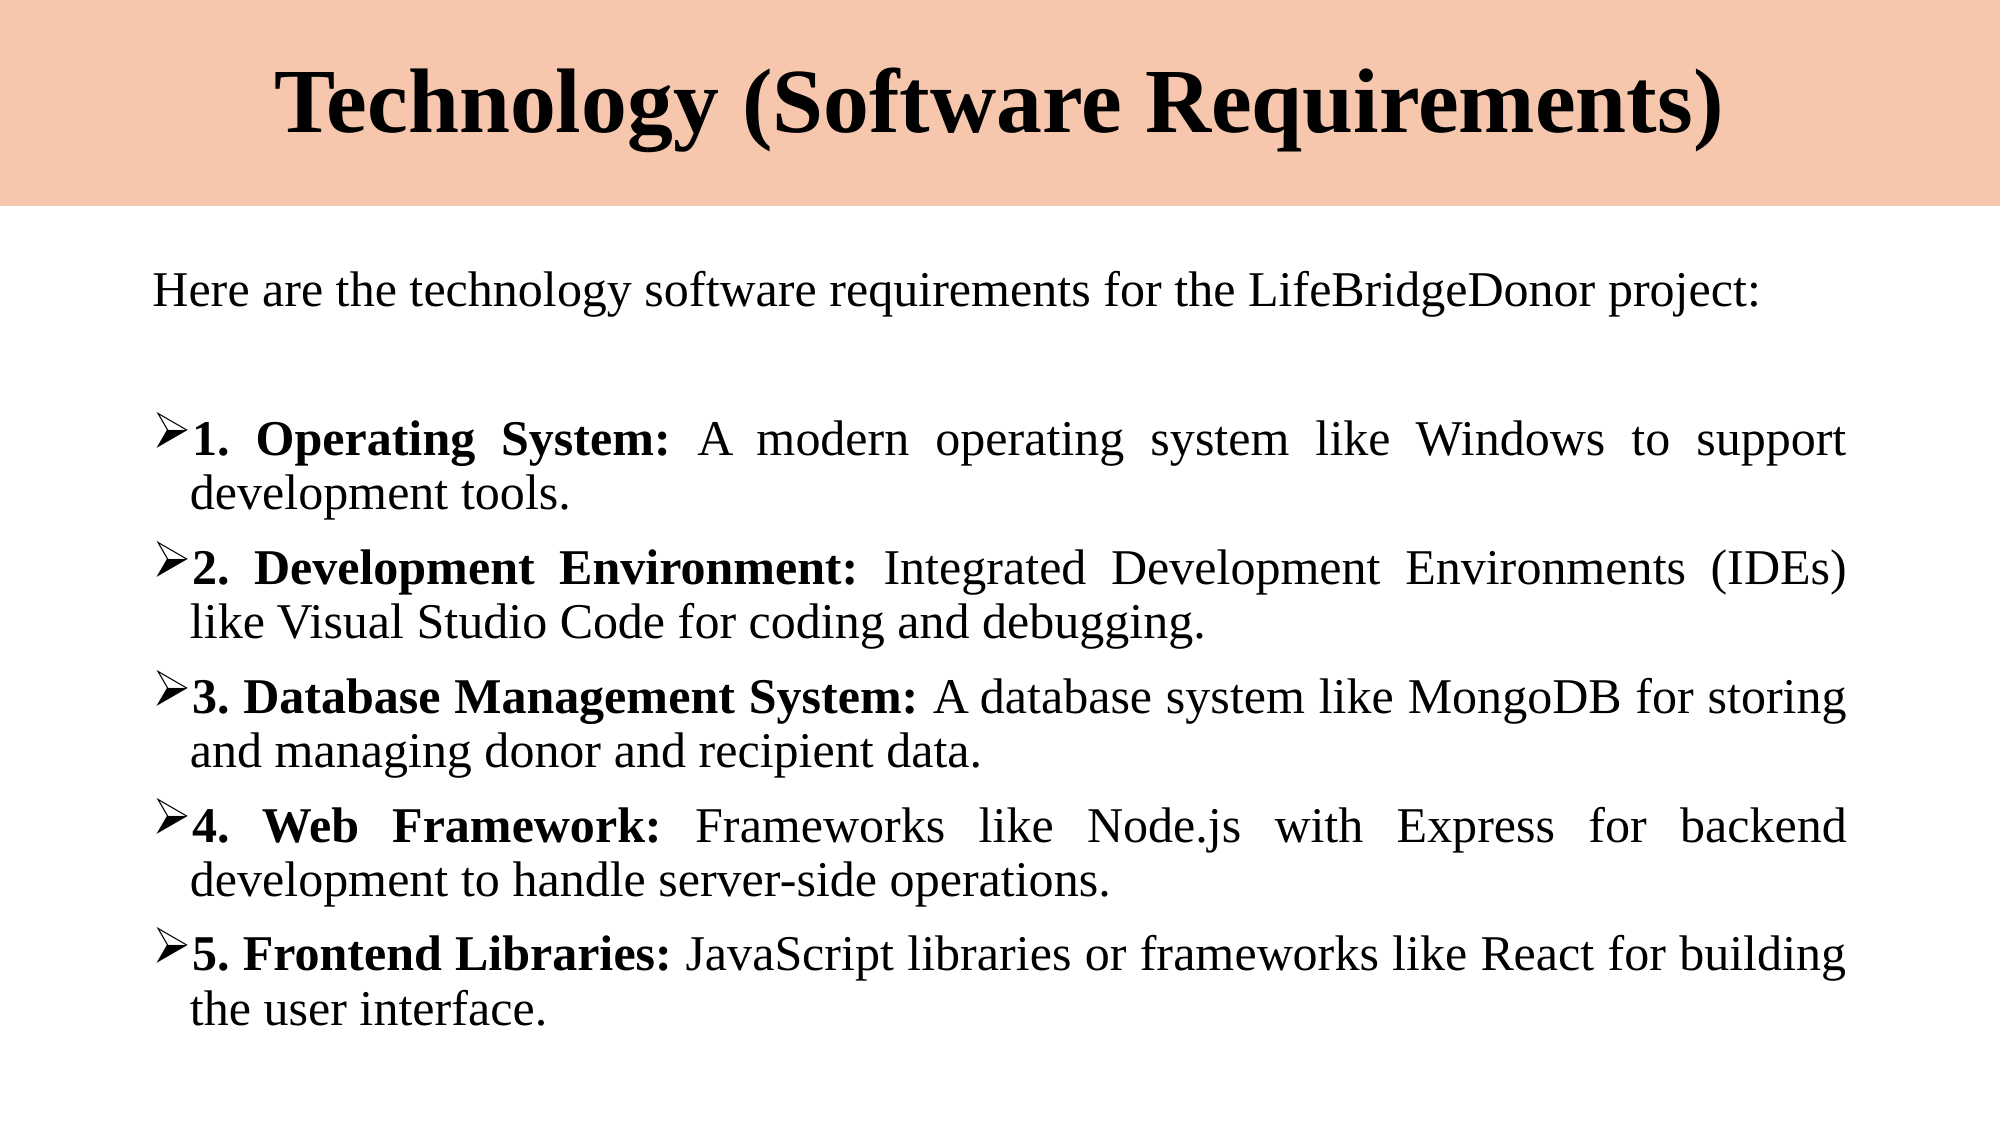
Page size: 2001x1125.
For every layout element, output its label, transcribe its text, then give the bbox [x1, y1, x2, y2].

title Technology (Software Requirements) [0, 0, 2000, 206]
list Here are the technology software requirements for the LifeBridgeDonor project: 1. Operating System: A modern operating system like Windows to support development tools. 2. Development Environment: Integrated Development Environments (IDEs) like Visual Studio Code for coding and debugging. 3. Database Management System: A database system like MongoDB for storing and managing donor and recipient data. 4. Web Framework: Frameworks like Node.js with Express for backend development to handle server-side operations. 5. Frontend Libraries: JavaScript libraries or frameworks like React for building the user interface. [137, 255, 1863, 1091]
